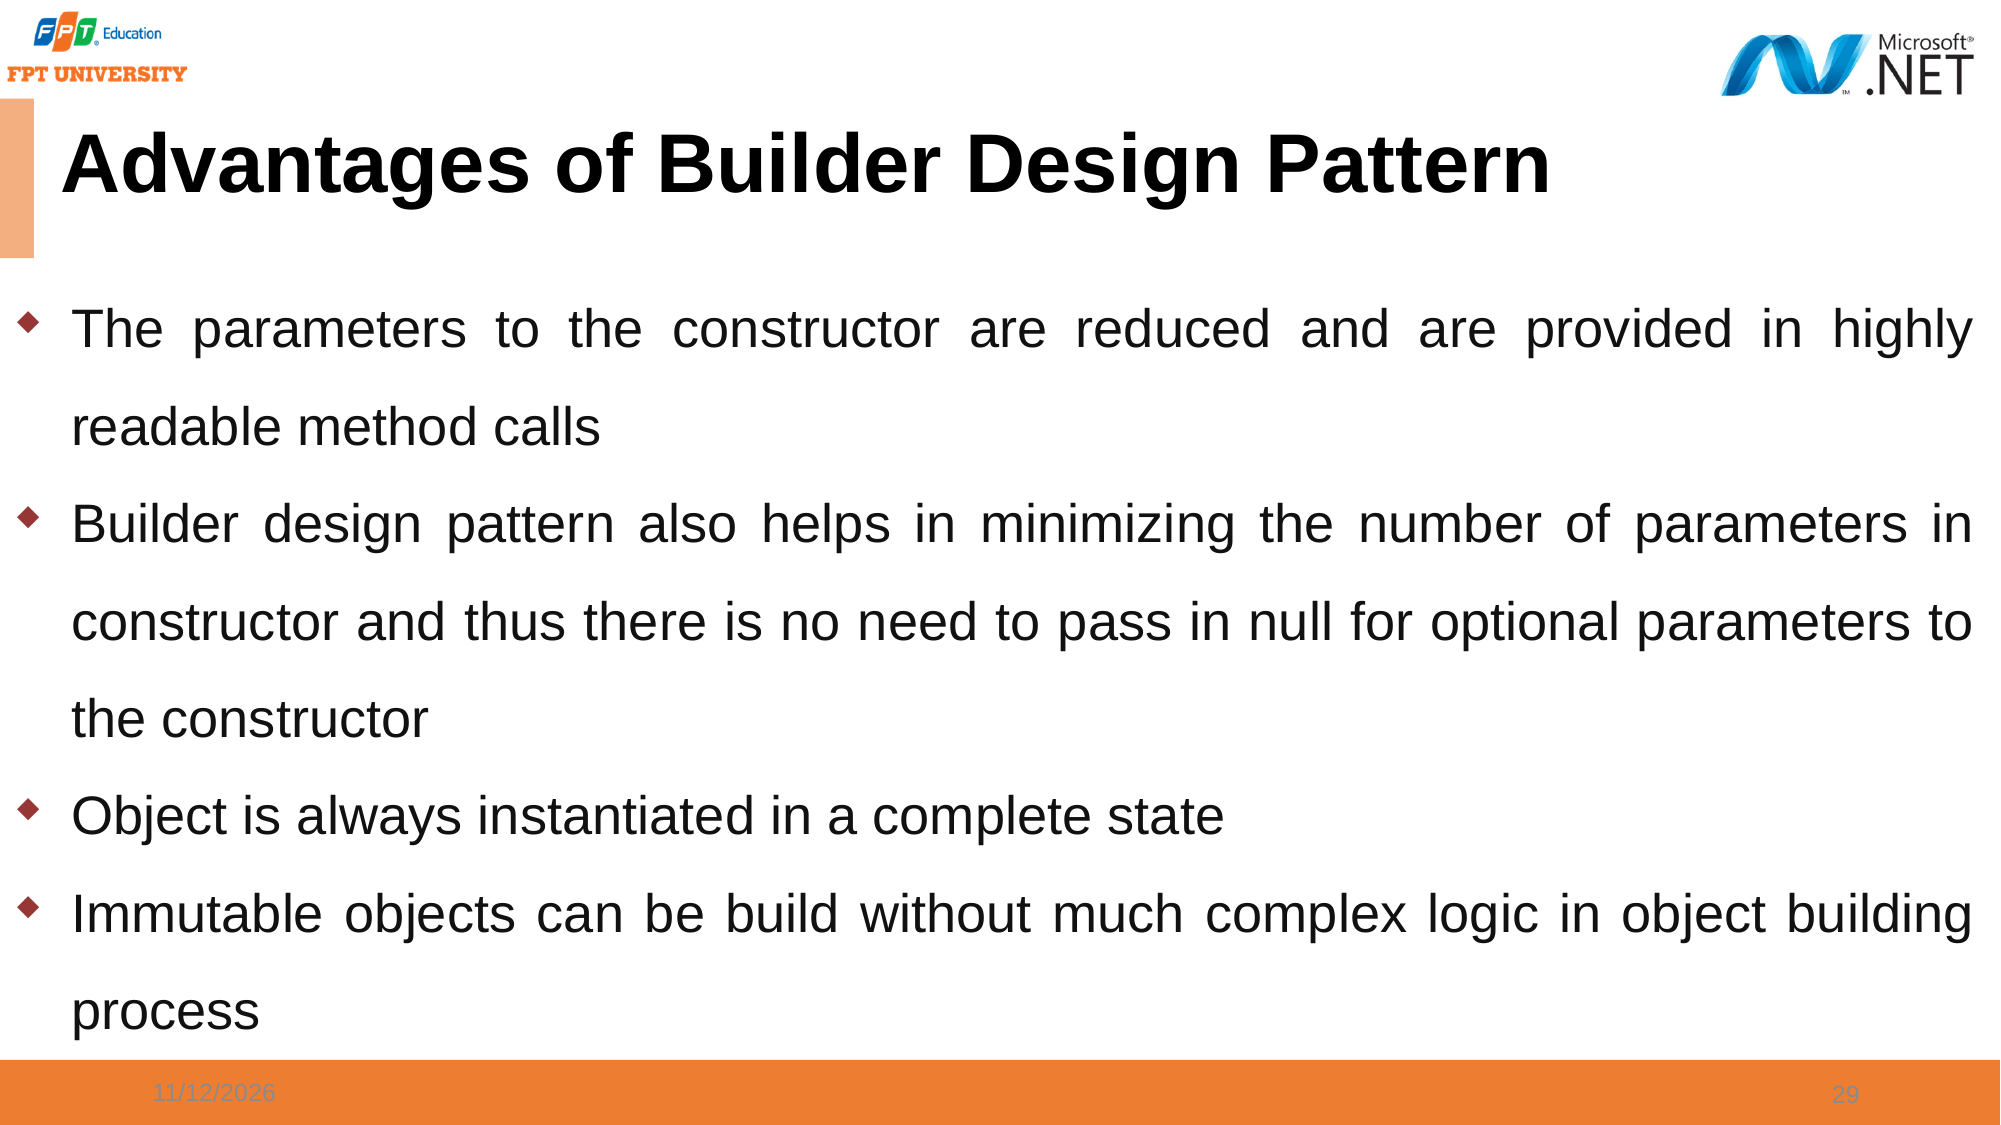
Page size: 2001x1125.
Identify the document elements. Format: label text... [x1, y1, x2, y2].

title Advantages of Builder Design Pattern [45, 118, 1875, 213]
slide_number 29 [1424, 1063, 1875, 1123]
text_box The parameters to the constructor are reduced and are provided in highly readable method calls Builder design pattern also helps in minimizing the number of parameters in constructor and thus there is no need to pass in null for optional parameters to the constructor Object is always instantiated in a complete state Immutable objects can be build without much complex logic in object building process [0, 253, 1992, 1049]
picture [0, 0, 194, 92]
picture [1685, 0, 2001, 129]
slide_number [137, 1061, 588, 1122]
